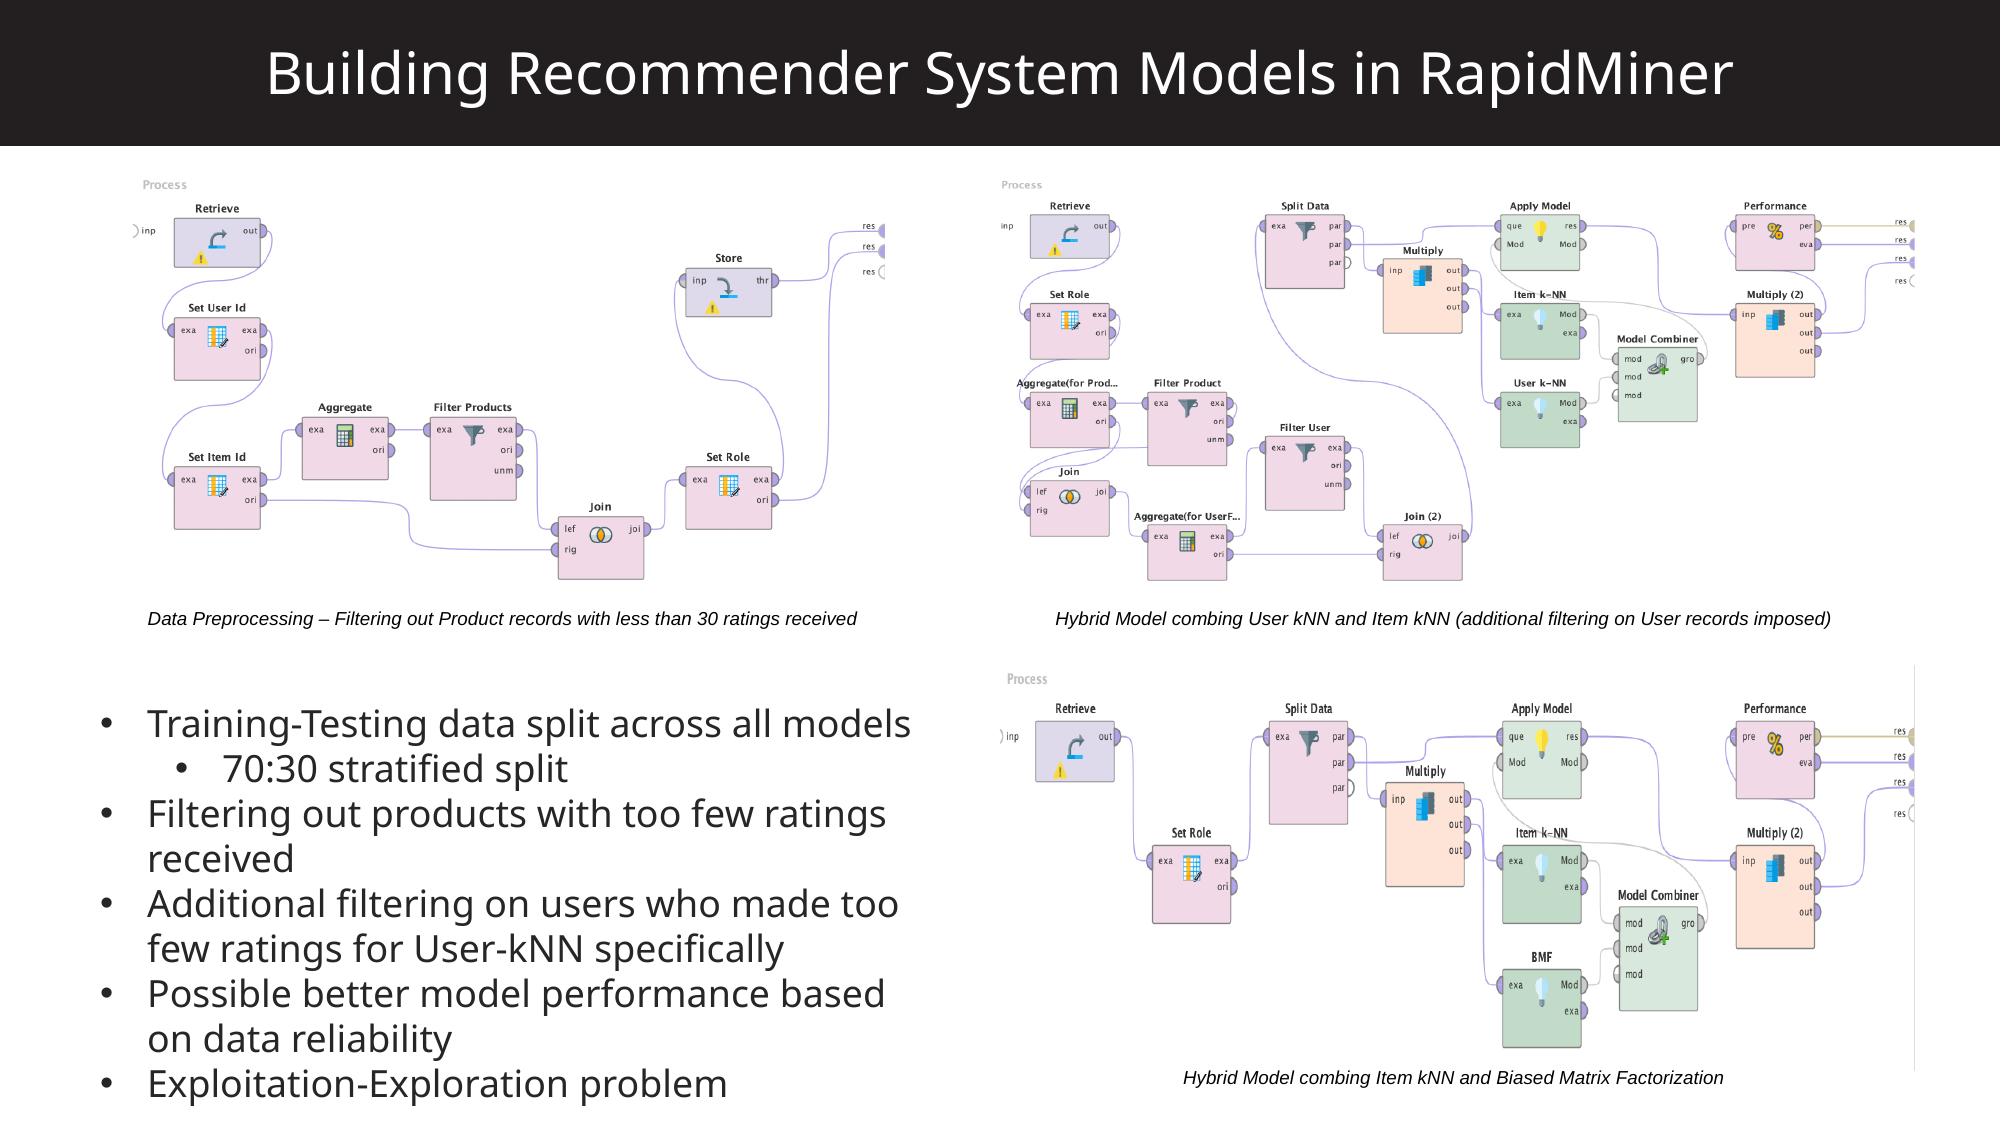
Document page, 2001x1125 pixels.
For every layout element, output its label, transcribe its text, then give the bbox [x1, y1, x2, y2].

picture [999, 664, 1915, 1072]
text_box Data Preprocessing – Filtering out Product records with less than 30 ratings received [132, 607, 885, 637]
text_box Building Recommender System Models in RapidMiner [14, 29, 1986, 114]
text_box [0, 0, 2000, 146]
picture [132, 174, 885, 600]
text_box Hybrid Model combing User kNN and Item kNN (additional filtering on User records imposed) [1040, 608, 1874, 637]
text_box Hybrid Model combing Item kNN and Biased Matrix Factorization [1168, 1080, 1745, 1096]
text_box Training-Testing data split across all models 70:30 stratified split Filtering out products with too few ratings received Additional filtering on users who made too few ratings for User-kNN specifically Possible better model performance based on data reliability Exploitation-Exploration problem [85, 692, 942, 1113]
picture [999, 174, 1915, 600]
